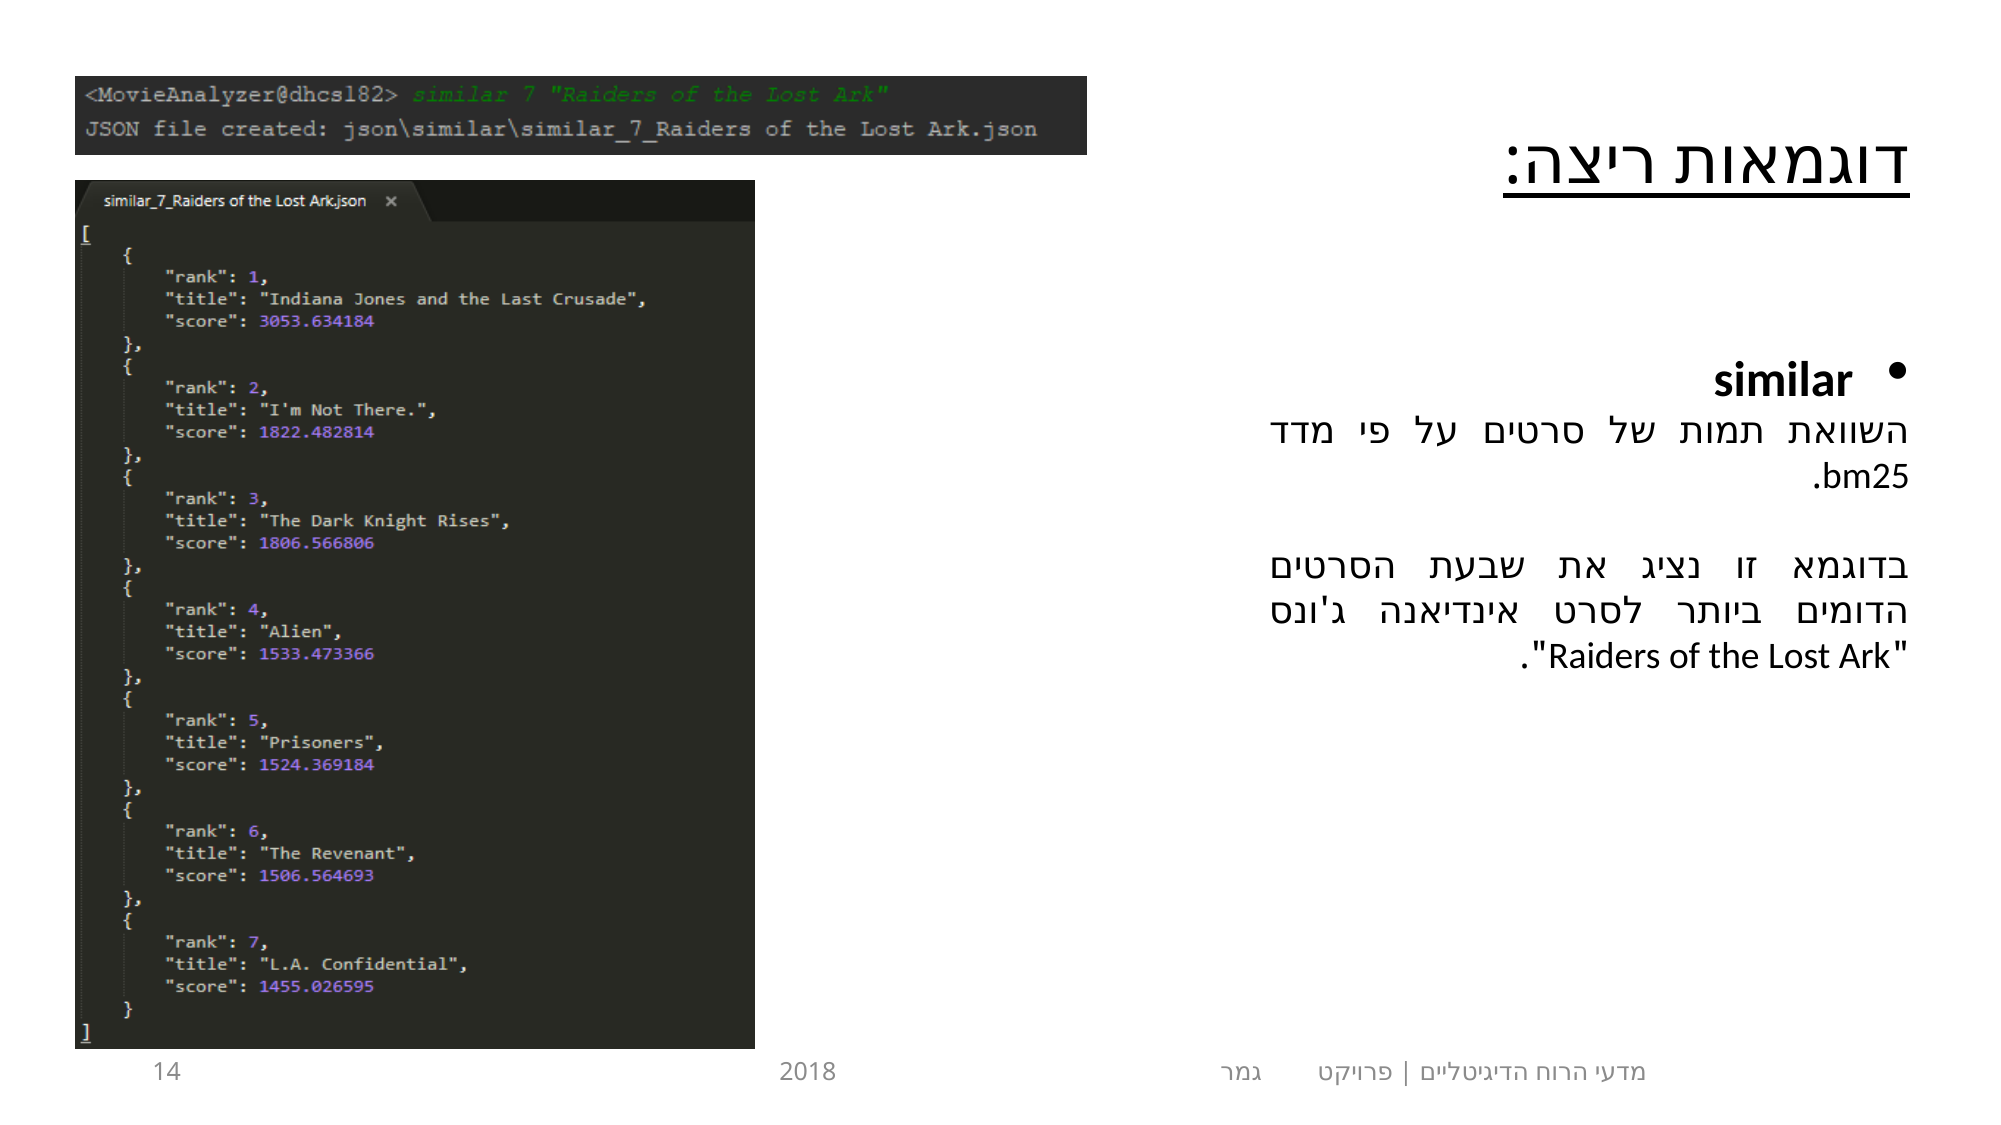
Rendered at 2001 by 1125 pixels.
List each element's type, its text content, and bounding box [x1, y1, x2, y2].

text_box דוגמאות ריצה: similar השוואת תמות של סרטים על פי מדד bm25. בדוגמא זו נציג את שבעת הסרטים הדומים ביותר לסרט אינדיאנה ג'ונס "Raiders of the Lost Ark". [1254, 104, 1925, 684]
footer מדעי הרוח הדיגיטליים | פרויקט גמר 2018 [662, 1042, 1338, 1103]
slide_number 14 [137, 1049, 588, 1103]
picture [75, 76, 1087, 155]
picture [75, 180, 755, 1049]
